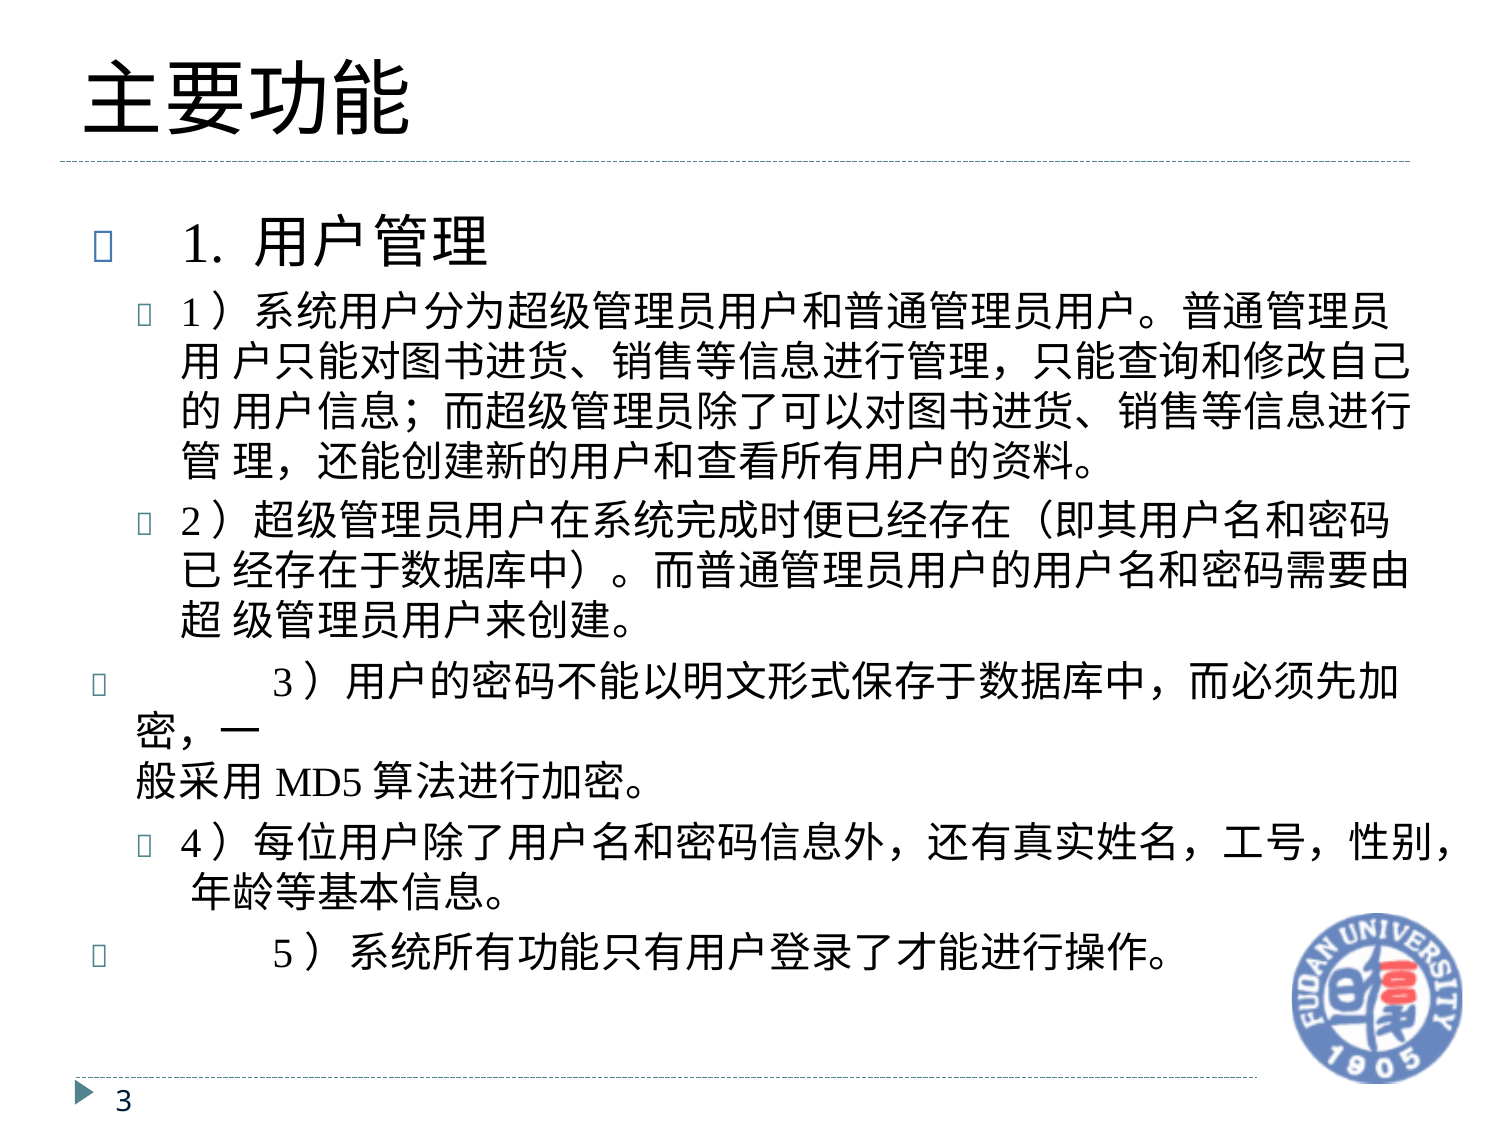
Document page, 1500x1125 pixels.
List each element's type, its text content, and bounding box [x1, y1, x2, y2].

title 主要功能 [77, 43, 416, 235]
picture [1291, 913, 1463, 1084]
slide_number 3 [111, 1051, 152, 1125]
list  1. 用户管理  1）系统用户分为超级管理员用户和普通管理员用户。普通管理员用 户只能对图书进货、销售等信息进行管理，只能查询和修改自己的 用户信息；而超级管理员除了可以对图书进货、销售等信息进行管 理，还能创建新的用户和查看所有用户的资料。  2）超级管理员用户在系统完成时便已经存在（即其用户名和密码已 经存在于数据库中）。而普通管理员用户的用户名和密码需要由超 级管理员用户来创建。  3）用户的密码不能以明文形式保存于数据库中，而必须先加密，一 般采用MD5算法进行加密。  4）每位用户除了用户名和密码信息外，还有真实姓名，工号，性别， 年龄等基本信息。  5）系统所有功能只有用户登录了才能进行操作。 [43, 187, 1457, 976]
